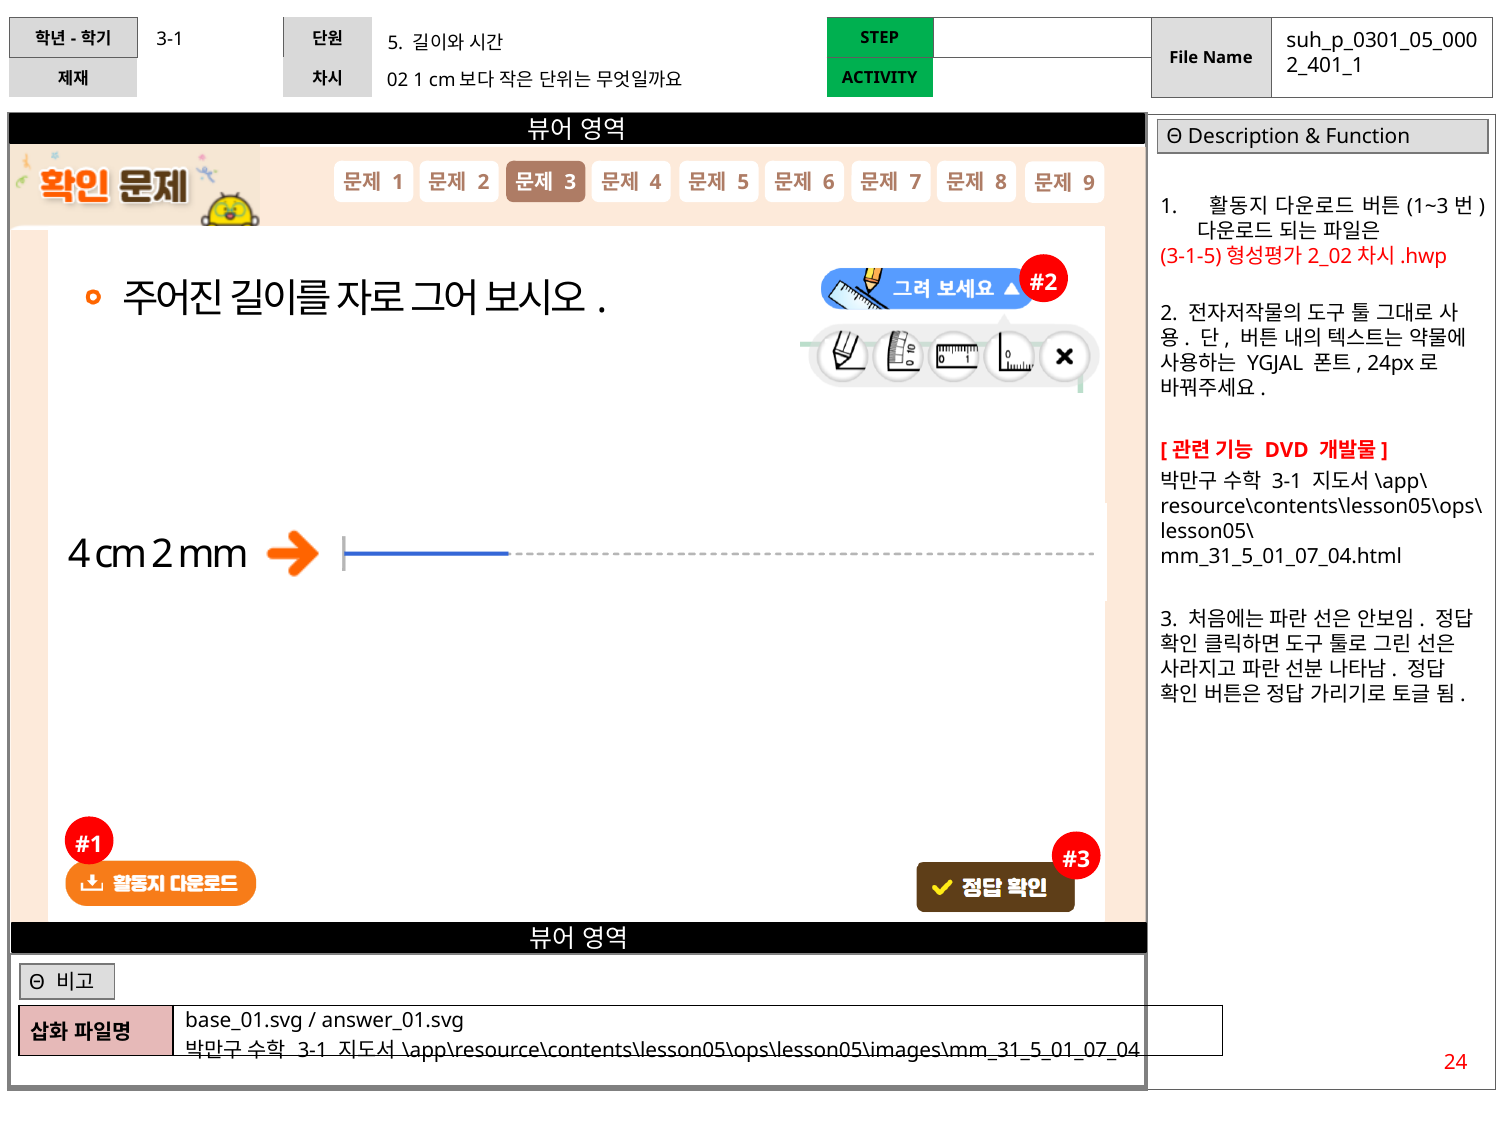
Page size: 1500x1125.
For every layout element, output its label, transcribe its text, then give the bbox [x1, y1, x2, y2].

text_box 02 1 cm보다 작은 단위는 무엇일까요 [372, 60, 821, 96]
text_box 5. 길이와 시간 [372, 23, 828, 48]
picture [915, 858, 1078, 913]
table_header 삽화 파일명 [20, 1006, 172, 1055]
picture [64, 858, 258, 908]
picture [800, 253, 1105, 393]
picture [59, 503, 1107, 602]
picture [82, 285, 103, 307]
text_box #1 [62, 814, 116, 857]
text_box 주어진 길이를 자로 그어 보시오. [107, 265, 795, 328]
table_header Θ Description & Function [1158, 120, 1487, 152]
picture [10, 144, 260, 230]
text_box suh_p_0301_05_0002_401_1 [1271, 18, 1500, 84]
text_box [333, 160, 1105, 203]
text_box #3 [1049, 829, 1103, 881]
table_header base_01.svg / answer_01.svg 박만구 수학 3-1 지도서\app\resource\contents\lesson05\ops\lesson05\images\mm_31_5_01_07_04 [174, 1006, 1222, 1055]
text_box 3-1 [141, 18, 284, 55]
text_box 활동지 다운로드 버튼(1~3번) 다운로드 되는 파일은 (3-1-5)형성평가2_02차시.hwp 2. 전자저작물의 도구 툴 그대로 사용. 단, 버튼 내의 텍스트는 약물에 사용하는 YGJAL 폰트, 24px로 바꿔주세요. [관련 기능 DVD 개발물] 박만구 수학 3-1 지도서\app\resource\contents\lesson05\ops\lesson05\mm_31_5_01_07_04.html 3. 처음에는 파란 선은 안보임. 정답 확인 클릭하면 도구 툴로 그린 선은 사라지고 파란 선분 나타남. 정답 확인 버튼은 정답 가리기로 토글 됨. [1145, 160, 1500, 713]
